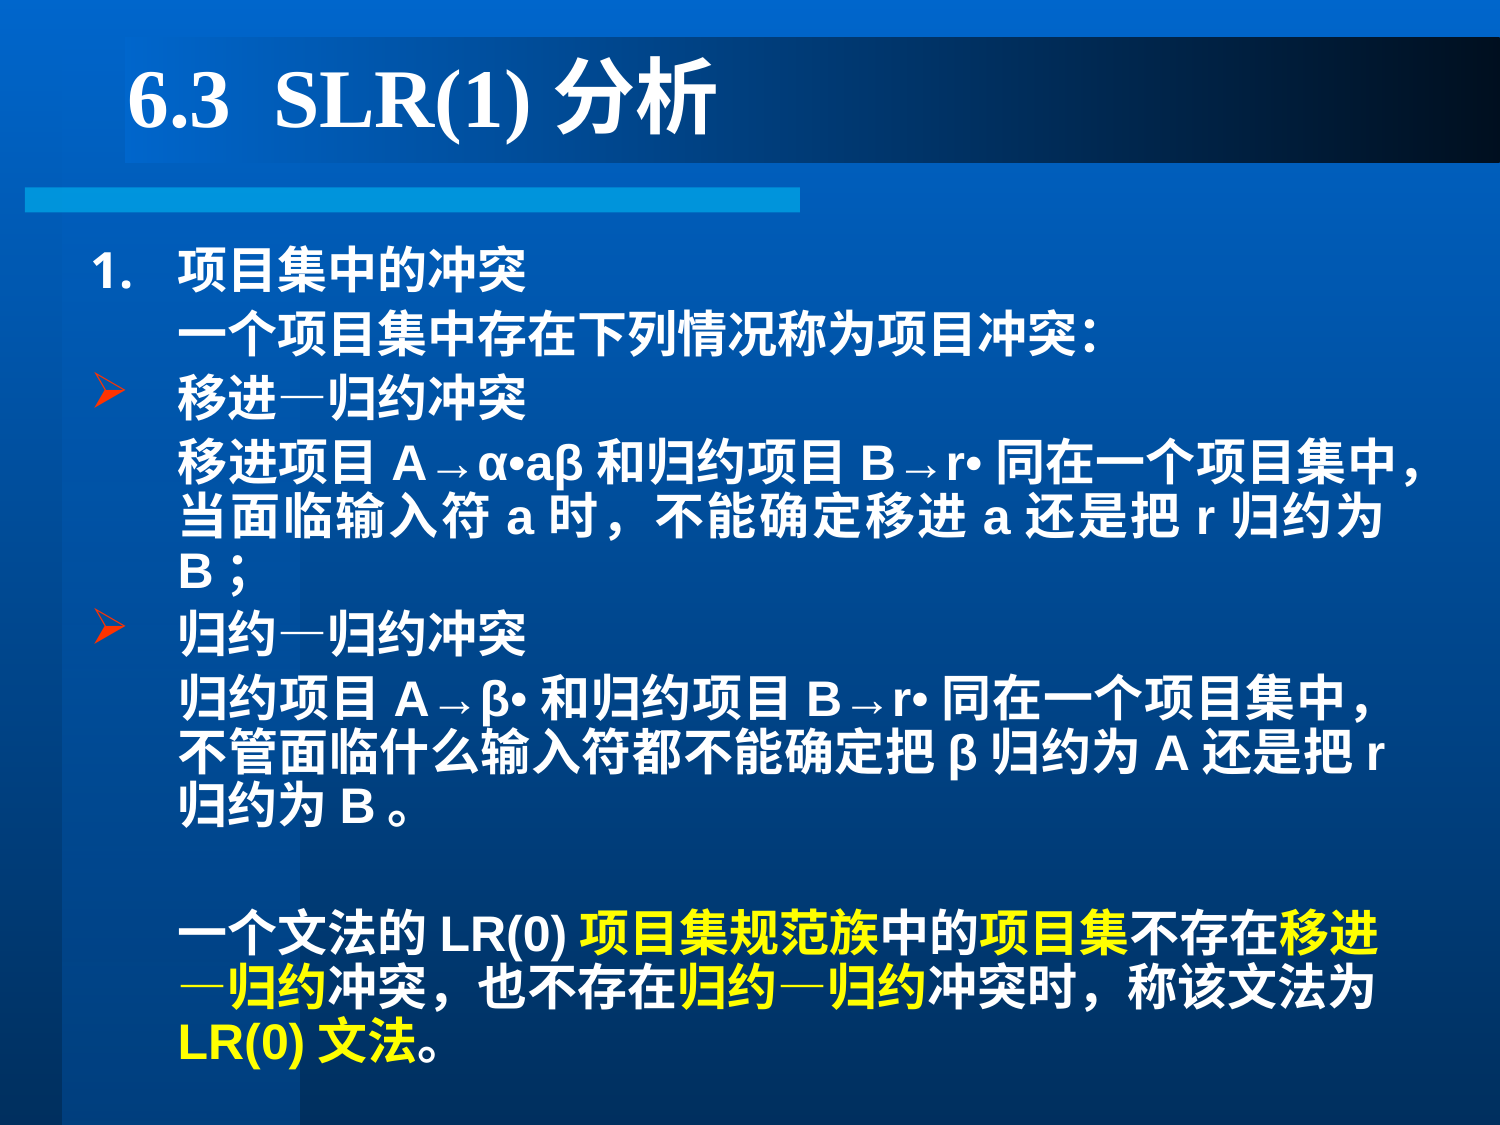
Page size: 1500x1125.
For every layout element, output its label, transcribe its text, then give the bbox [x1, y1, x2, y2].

title 6.3 SLR(1)分析 [112, 37, 1388, 150]
list 项目集中的冲突 一个项目集中存在下列情况称为项目冲突： 移进—归约冲突 移进项目A→α•aβ和归约项目B→r•同在一个项目集中，当面临输入符a时，不能确定移进a还是把r归约为B； 归约—归约冲突 归约项目A→β•和归约项目B→r•同在一个项目集中，不管面临什么输入符都不能确定把β归约为A还是把r归约为B。 一个文法的LR(0)项目集规范族中的项目集不存在移进—归约冲突，也不存在归约—归约冲突时，称该文法为LR(0)文法。 [75, 237, 1413, 1088]
